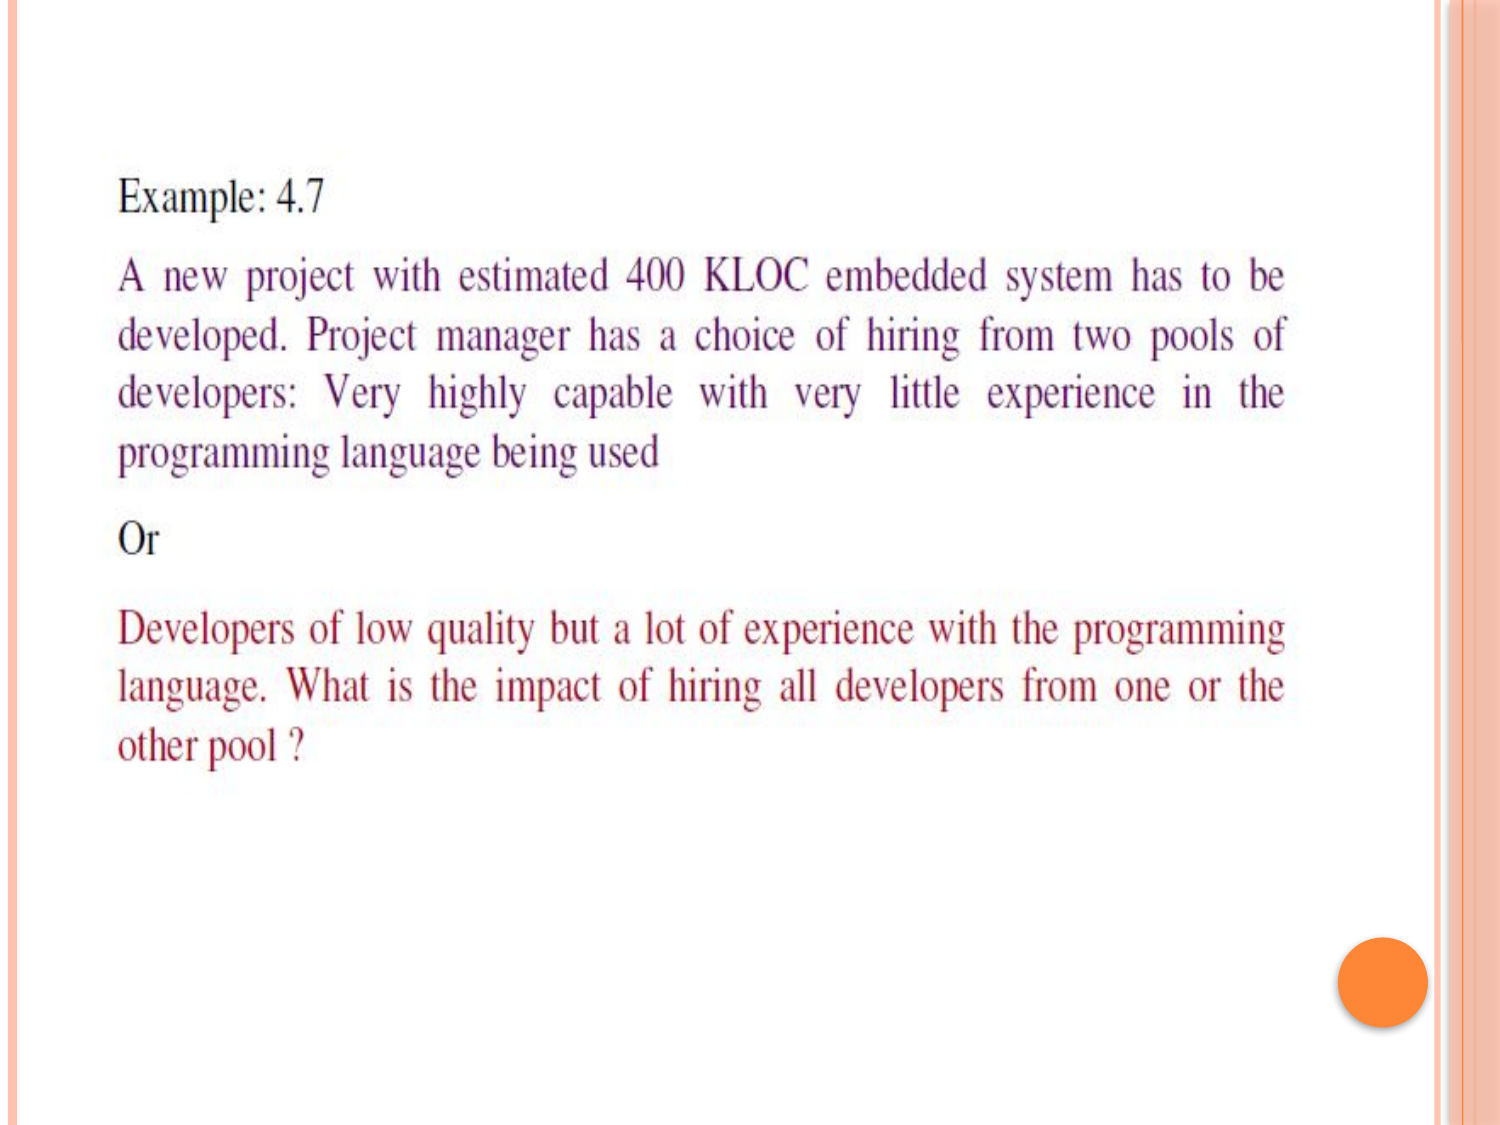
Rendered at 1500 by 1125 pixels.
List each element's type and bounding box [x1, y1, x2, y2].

picture [74, 149, 1363, 926]
